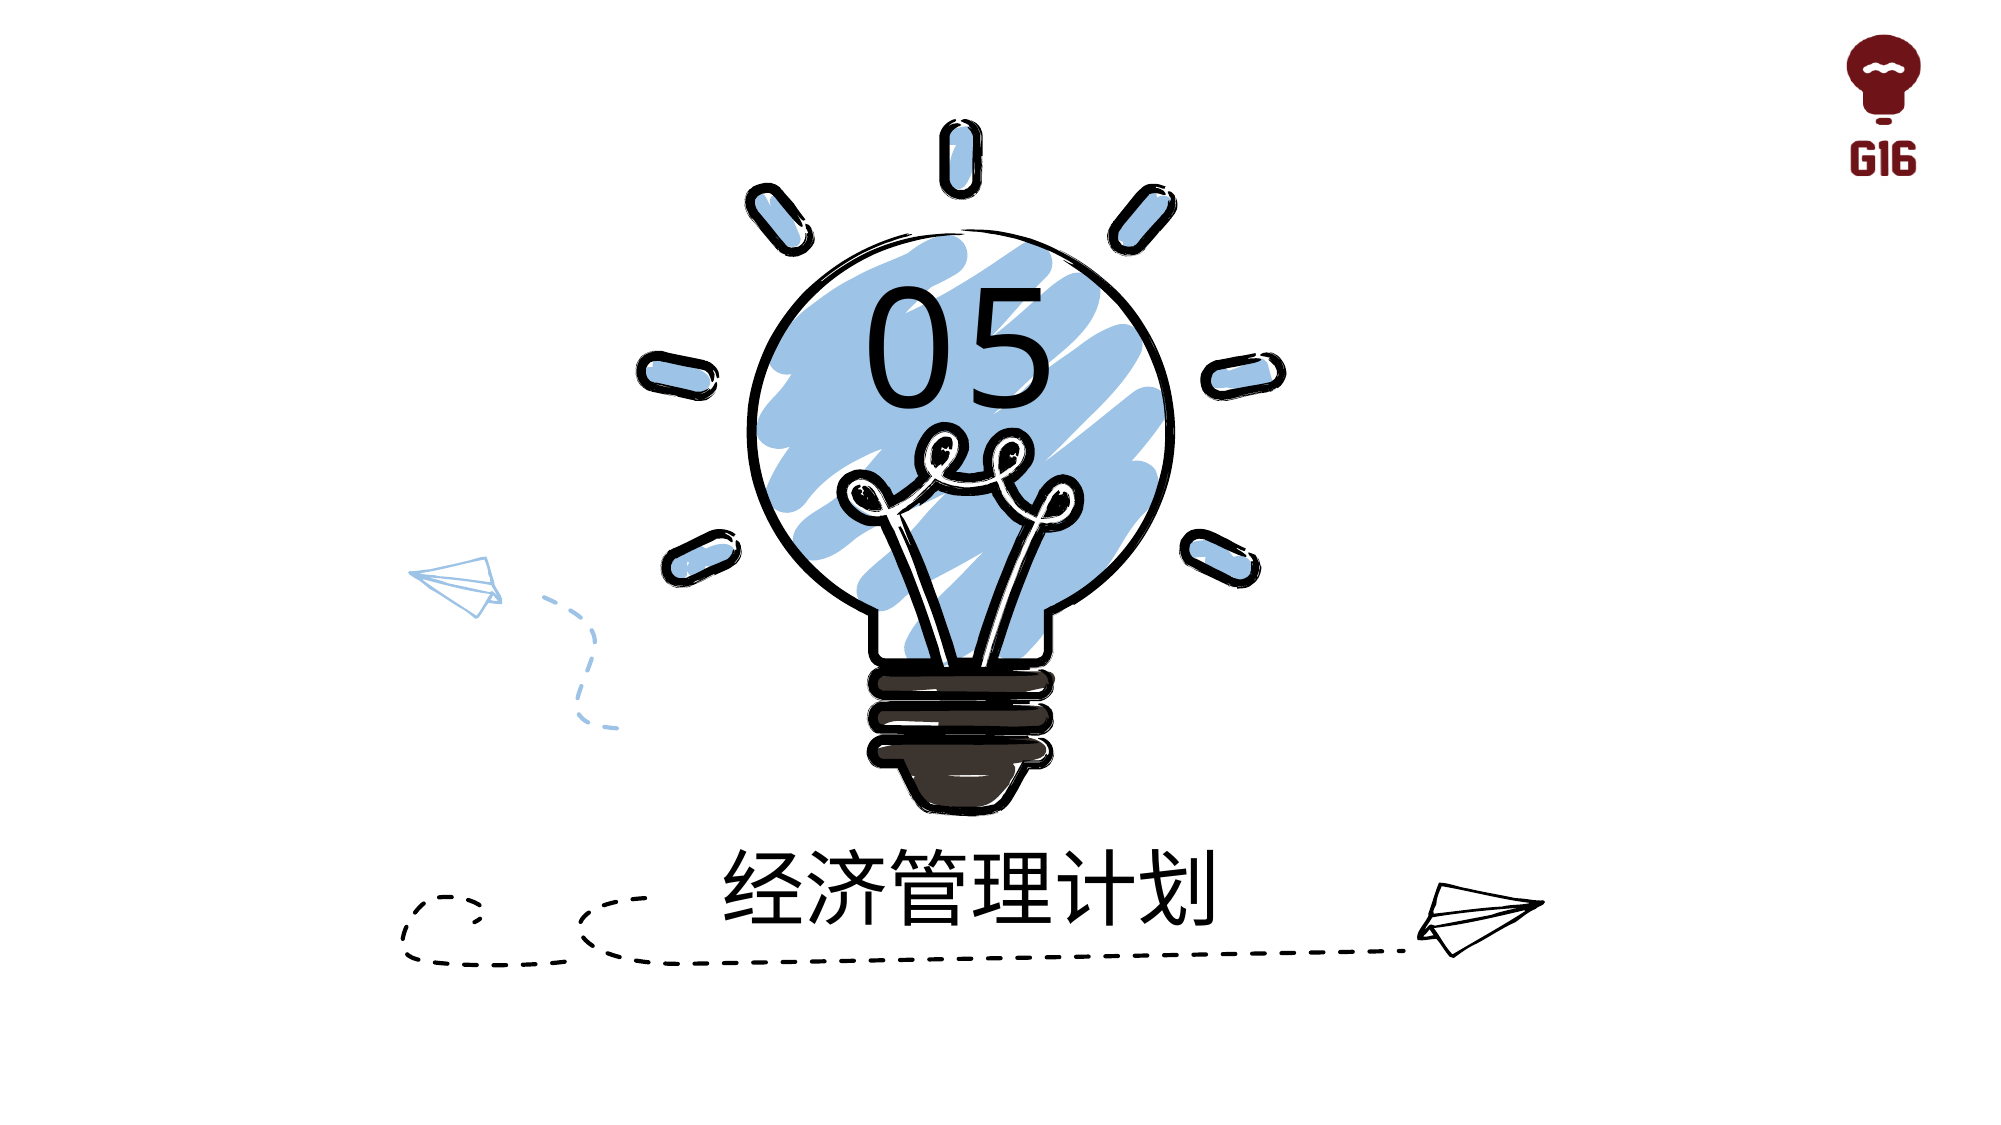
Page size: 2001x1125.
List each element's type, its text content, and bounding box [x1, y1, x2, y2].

text_box [408, 556, 503, 619]
picture [1767, 0, 2000, 200]
text_box 经济管理计划 [706, 828, 1312, 882]
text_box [402, 882, 1545, 966]
text_box [543, 596, 622, 730]
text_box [634, 119, 1287, 817]
